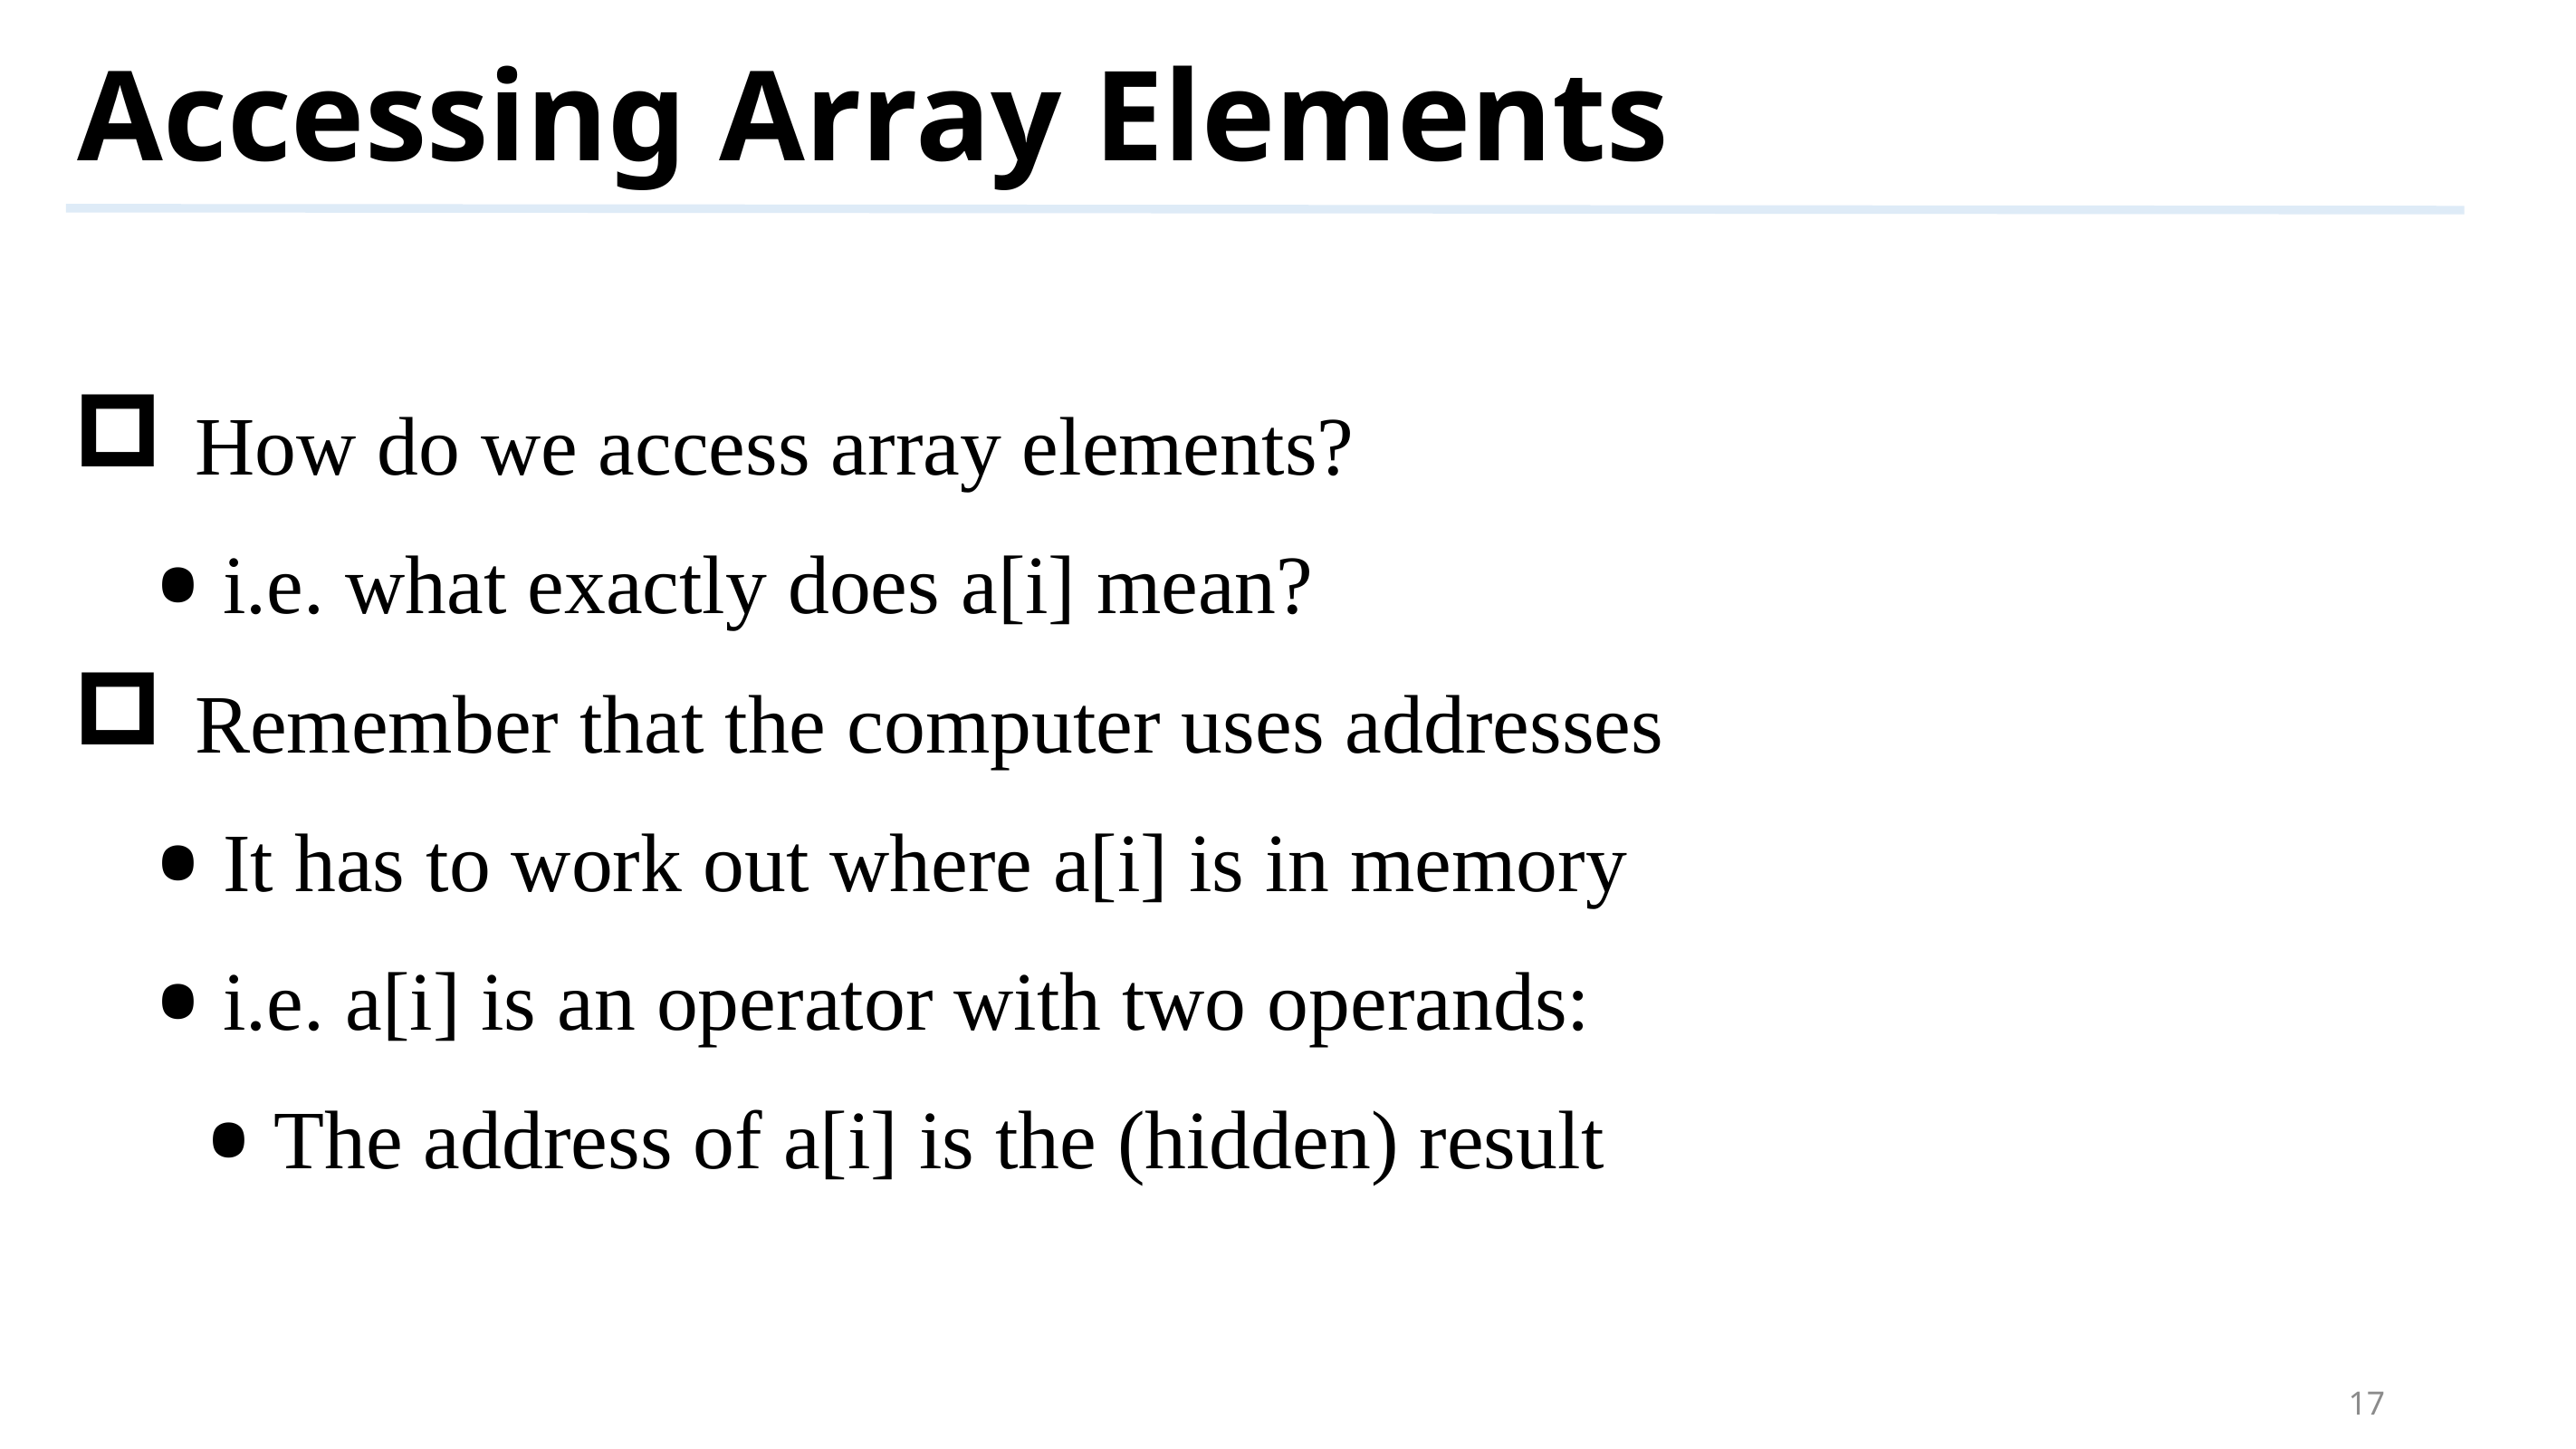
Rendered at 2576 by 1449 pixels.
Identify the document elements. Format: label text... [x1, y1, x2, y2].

title Accessing Array Elements [63, 7, 2576, 232]
slide_number 17 [1818, 1342, 2399, 1421]
list How do we access array elements? i.e. what exactly does a[i] mean? Remember that the computer uses addresses It has to work out where a[i] is in memory i.e. a[i] is an operator with two operands: The address of a[i] is the (hidden) result [47, 232, 2576, 1358]
